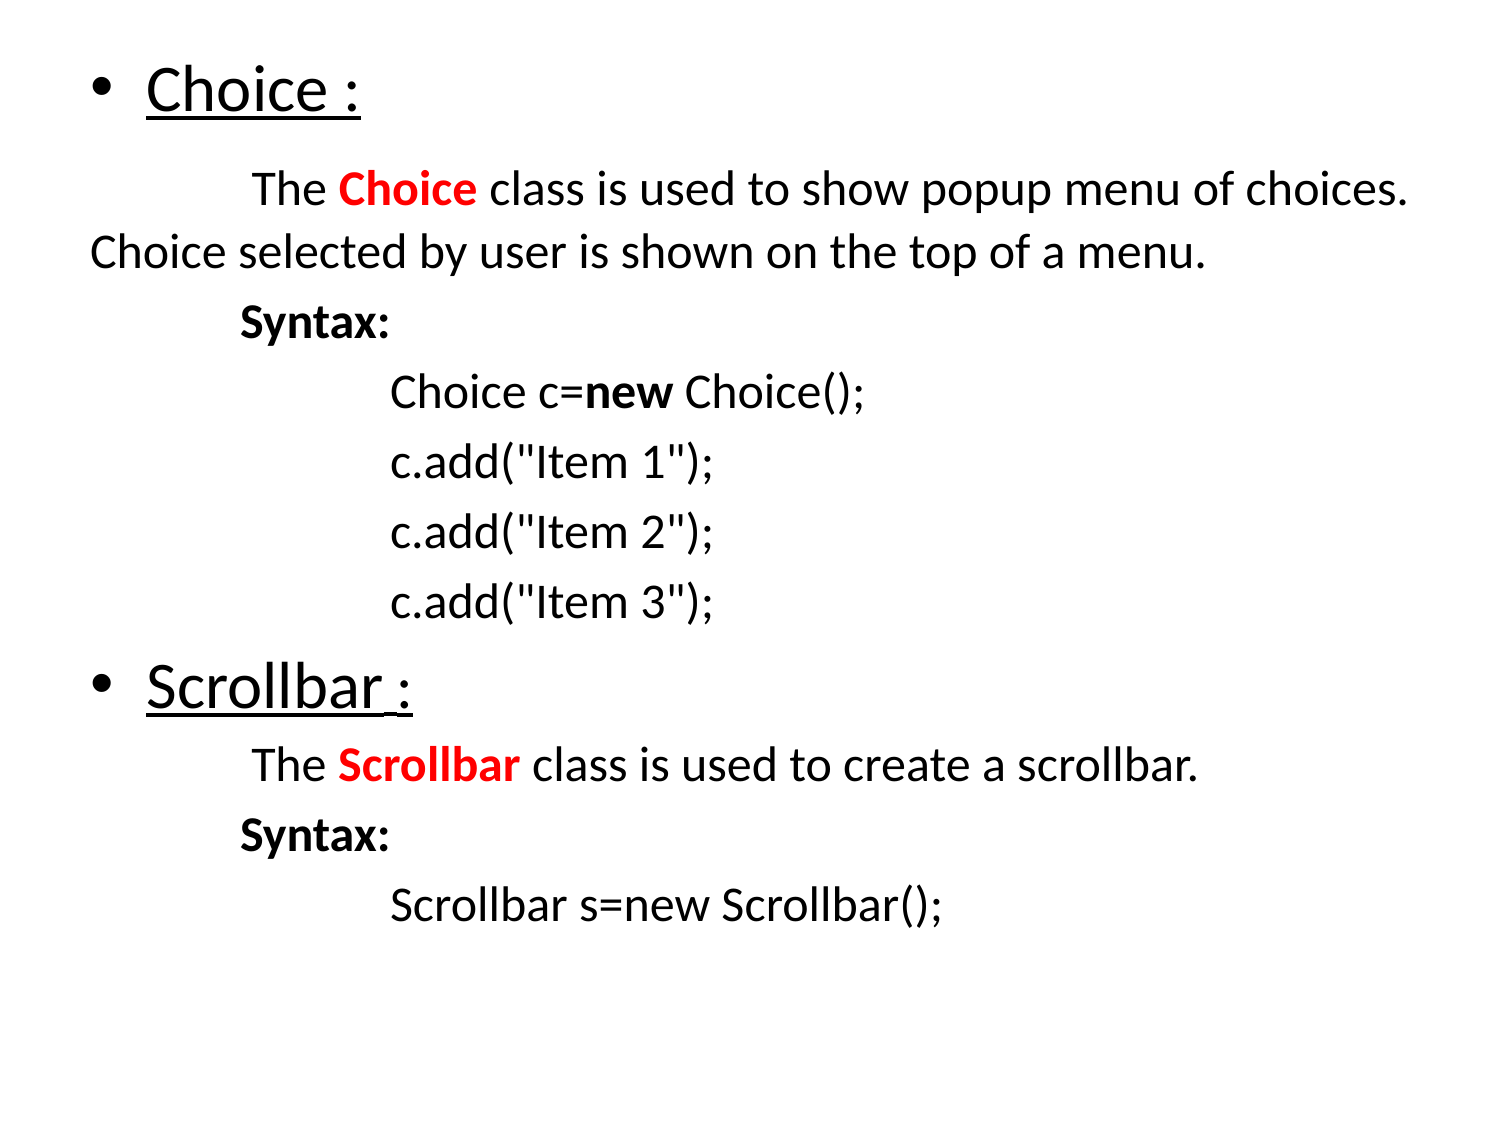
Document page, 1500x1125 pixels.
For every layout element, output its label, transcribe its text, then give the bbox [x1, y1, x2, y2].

list Choice : The Choice class is used to show popup menu of choices. Choice selected by user is shown on the top of a menu. Syntax: Choice c=new Choice(); c.add("Item 1"); c.add("Item 2"); c.add("Item 3"); Scrollbar : The Scrollbar class is used to create a scrollbar. Syntax: Scrollbar s=new Scrollbar(); [75, 37, 1425, 1032]
